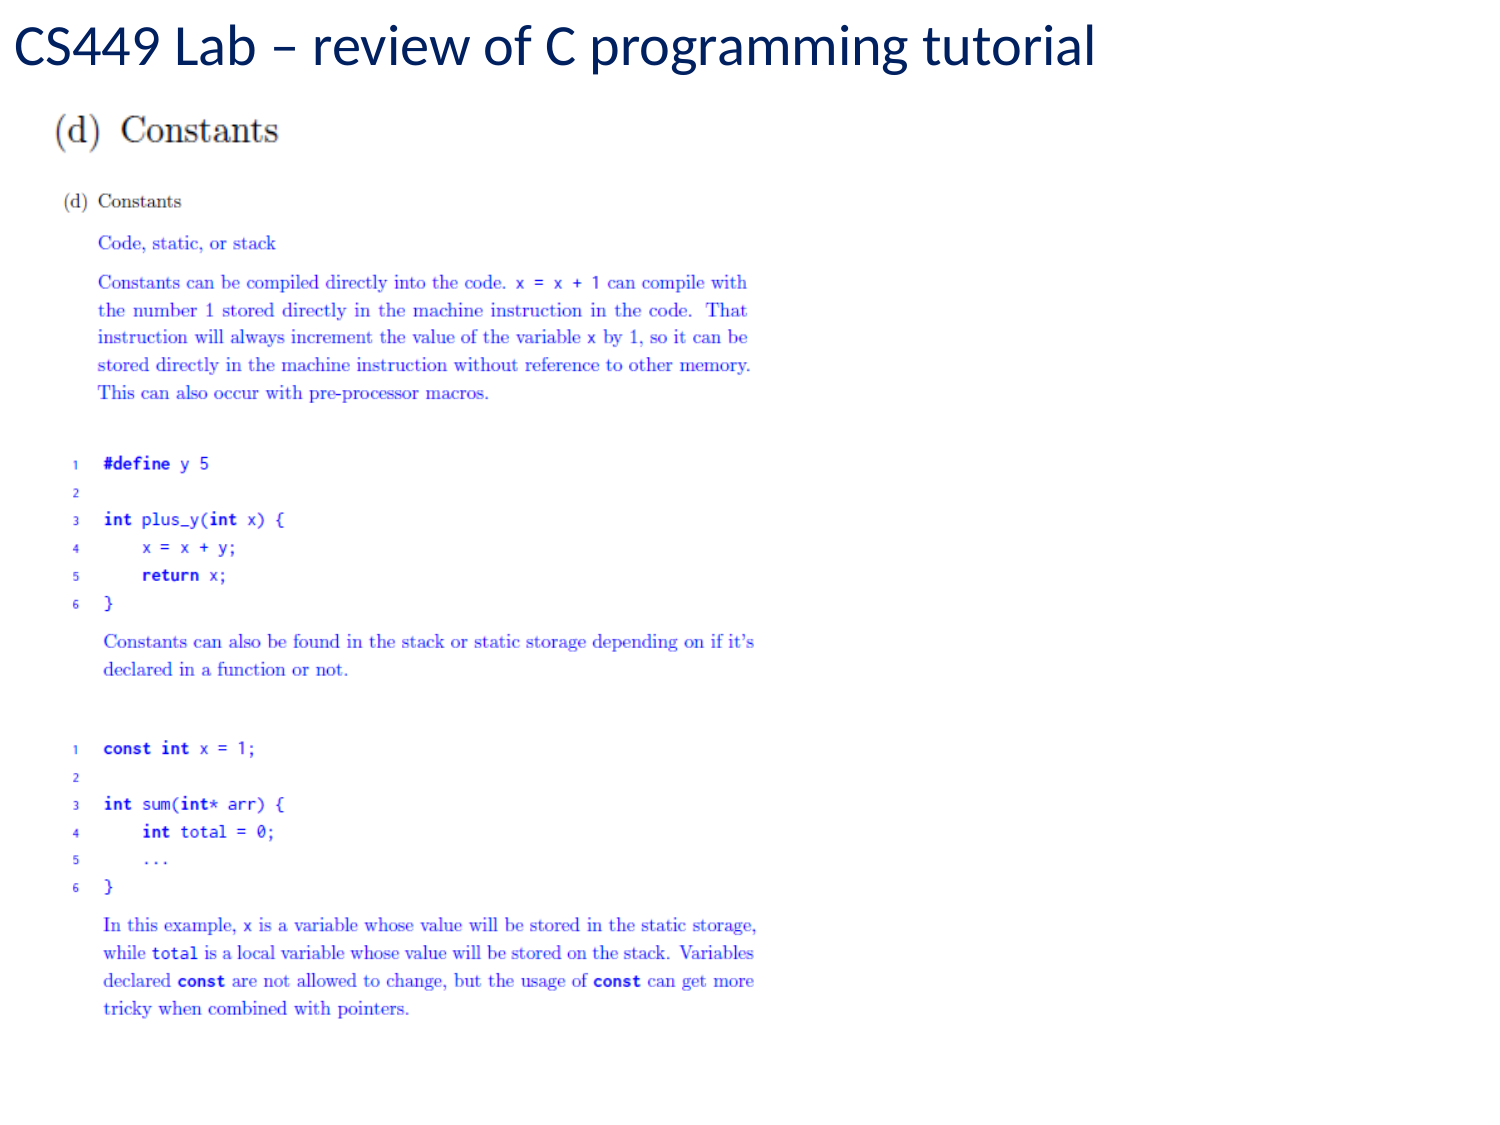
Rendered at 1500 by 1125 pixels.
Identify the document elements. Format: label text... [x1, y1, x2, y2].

picture [48, 181, 784, 421]
picture [48, 102, 304, 154]
picture [62, 438, 778, 1024]
text_box CS449 Lab – review of C programming tutorial [0, 0, 1335, 85]
